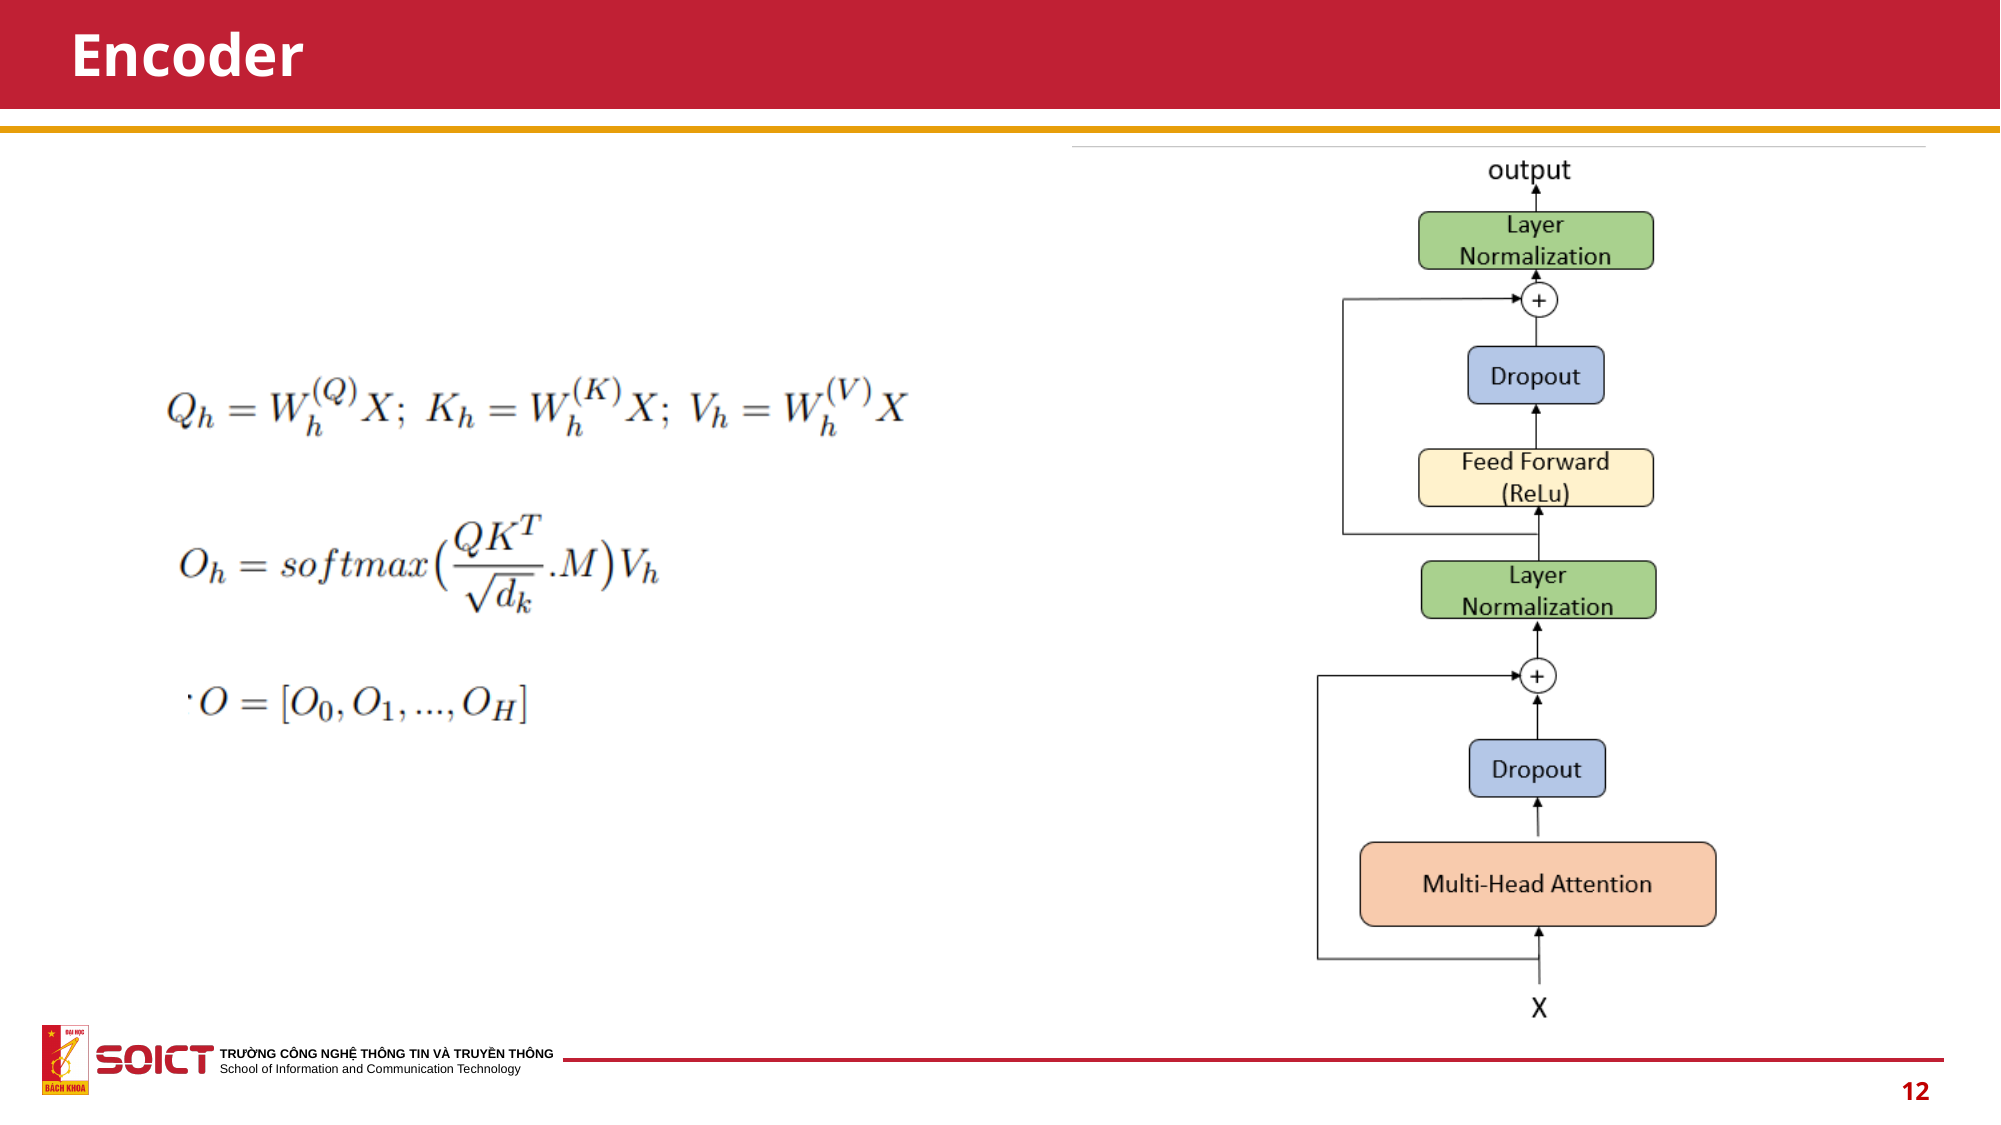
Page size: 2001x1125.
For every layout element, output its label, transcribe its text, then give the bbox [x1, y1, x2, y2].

picture [1072, 146, 1943, 1043]
picture [103, 326, 957, 648]
title Encoder [55, 18, 1945, 90]
picture [188, 664, 543, 742]
picture [42, 1025, 214, 1095]
text_box 12 [1606, 1068, 1945, 1114]
